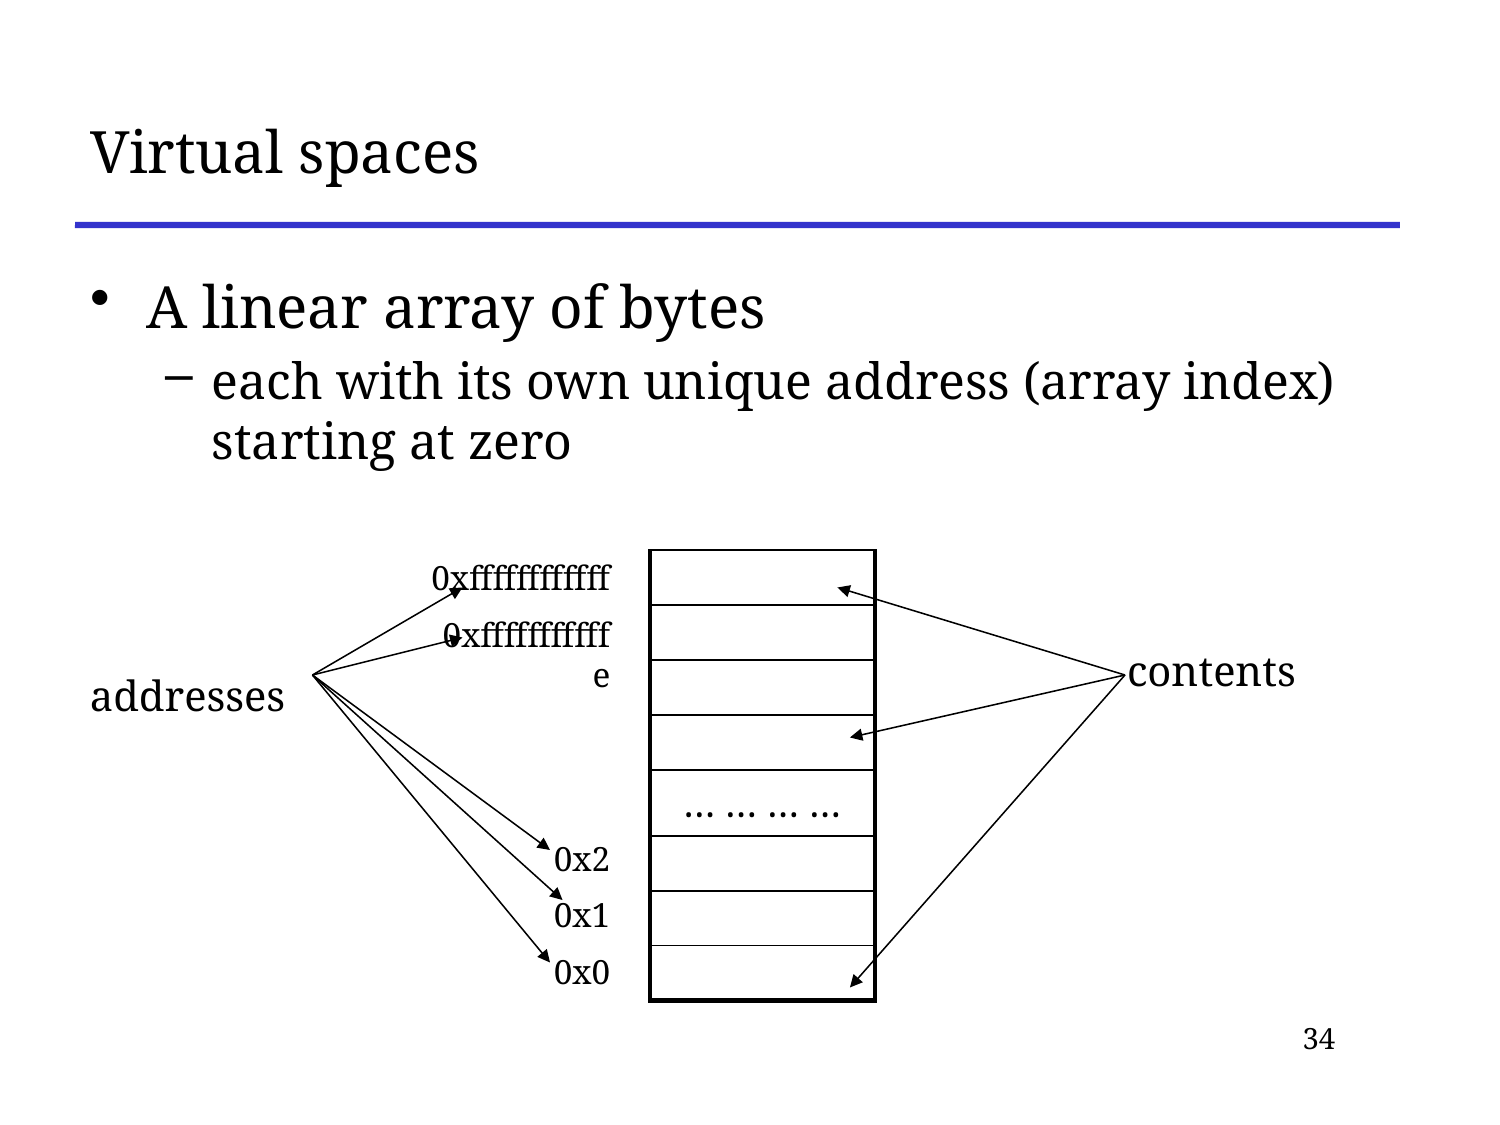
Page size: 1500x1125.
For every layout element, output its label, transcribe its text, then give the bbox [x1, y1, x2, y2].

table_cell [652, 946, 873, 998]
text_box [313, 587, 463, 674]
text_box [849, 675, 1123, 741]
table_cell [652, 837, 873, 890]
table_header [652, 551, 873, 604]
table_cell … … … … [652, 771, 873, 835]
table_cell [652, 716, 873, 769]
table_cell [652, 606, 873, 659]
text_box [837, 585, 1126, 676]
text_box addresses [74, 662, 313, 728]
text_box contents [1112, 637, 1400, 703]
slide_number 34 [1137, 1012, 1351, 1088]
title Virtual spaces [75, 75, 1400, 225]
table_cell [652, 661, 873, 714]
list A linear array of bytes each with its own unique address (array index) starting at zero [75, 262, 1438, 988]
text_box [318, 678, 550, 850]
text_box [313, 634, 463, 675]
text_box [313, 677, 550, 963]
table_cell [652, 892, 873, 945]
text_box 0xffffffffffff 0xfffffffffffe 0x2 0x1 0x0 [412, 549, 625, 999]
text_box [312, 674, 563, 901]
text_box [849, 675, 1125, 988]
